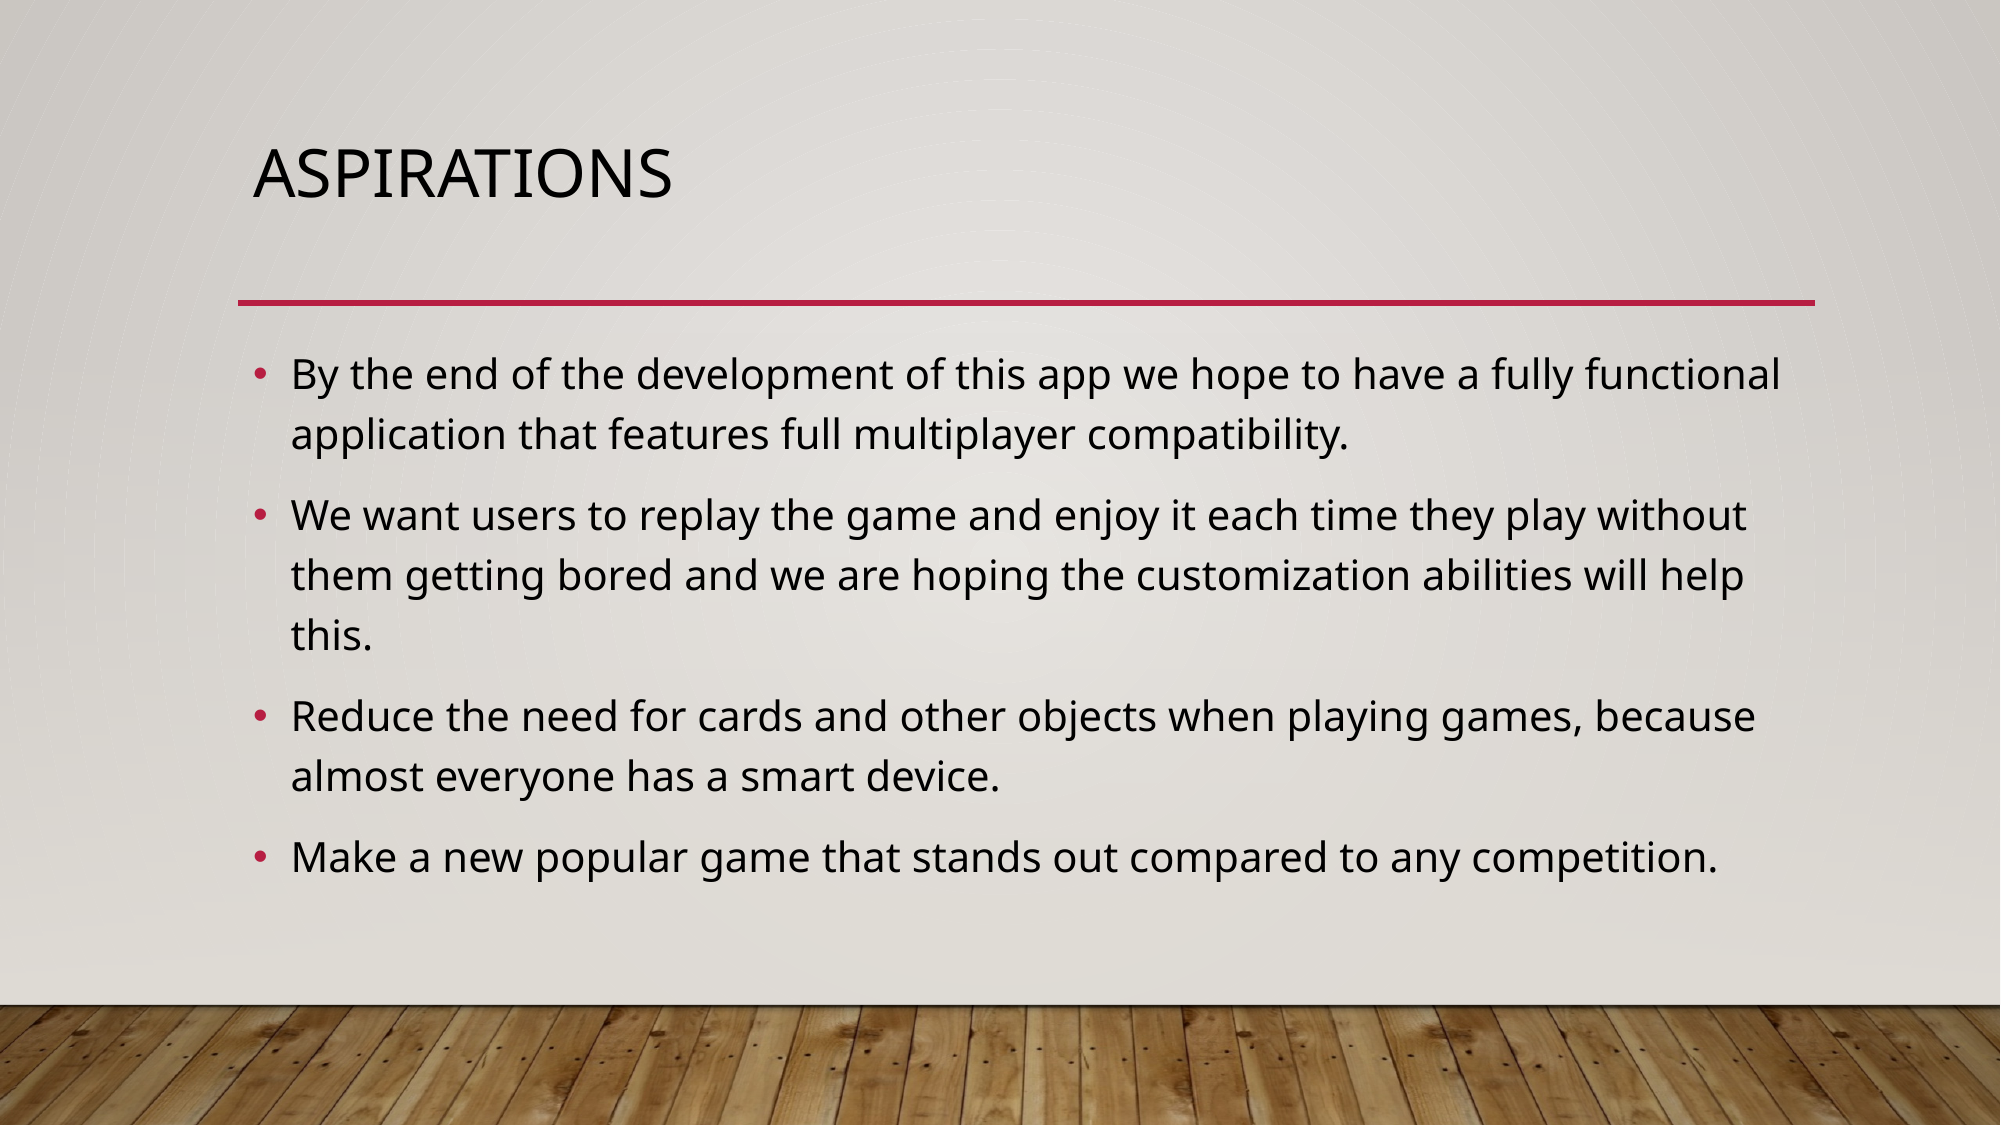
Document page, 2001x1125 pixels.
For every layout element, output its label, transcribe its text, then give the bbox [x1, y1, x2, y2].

list By the end of the development of this app we hope to have a fully functional application that features full multiplayer compatibility. We want users to replay the game and enjoy it each time they play without them getting bored and we are hoping the customization abilities will help this. Reduce the need for cards and other objects when playing games, because almost everyone has a smart device. Make a new popular game that stands out compared to any competition. [238, 330, 1814, 897]
picture [0, 1005, 2000, 1125]
title Aspirations [238, 131, 1814, 305]
